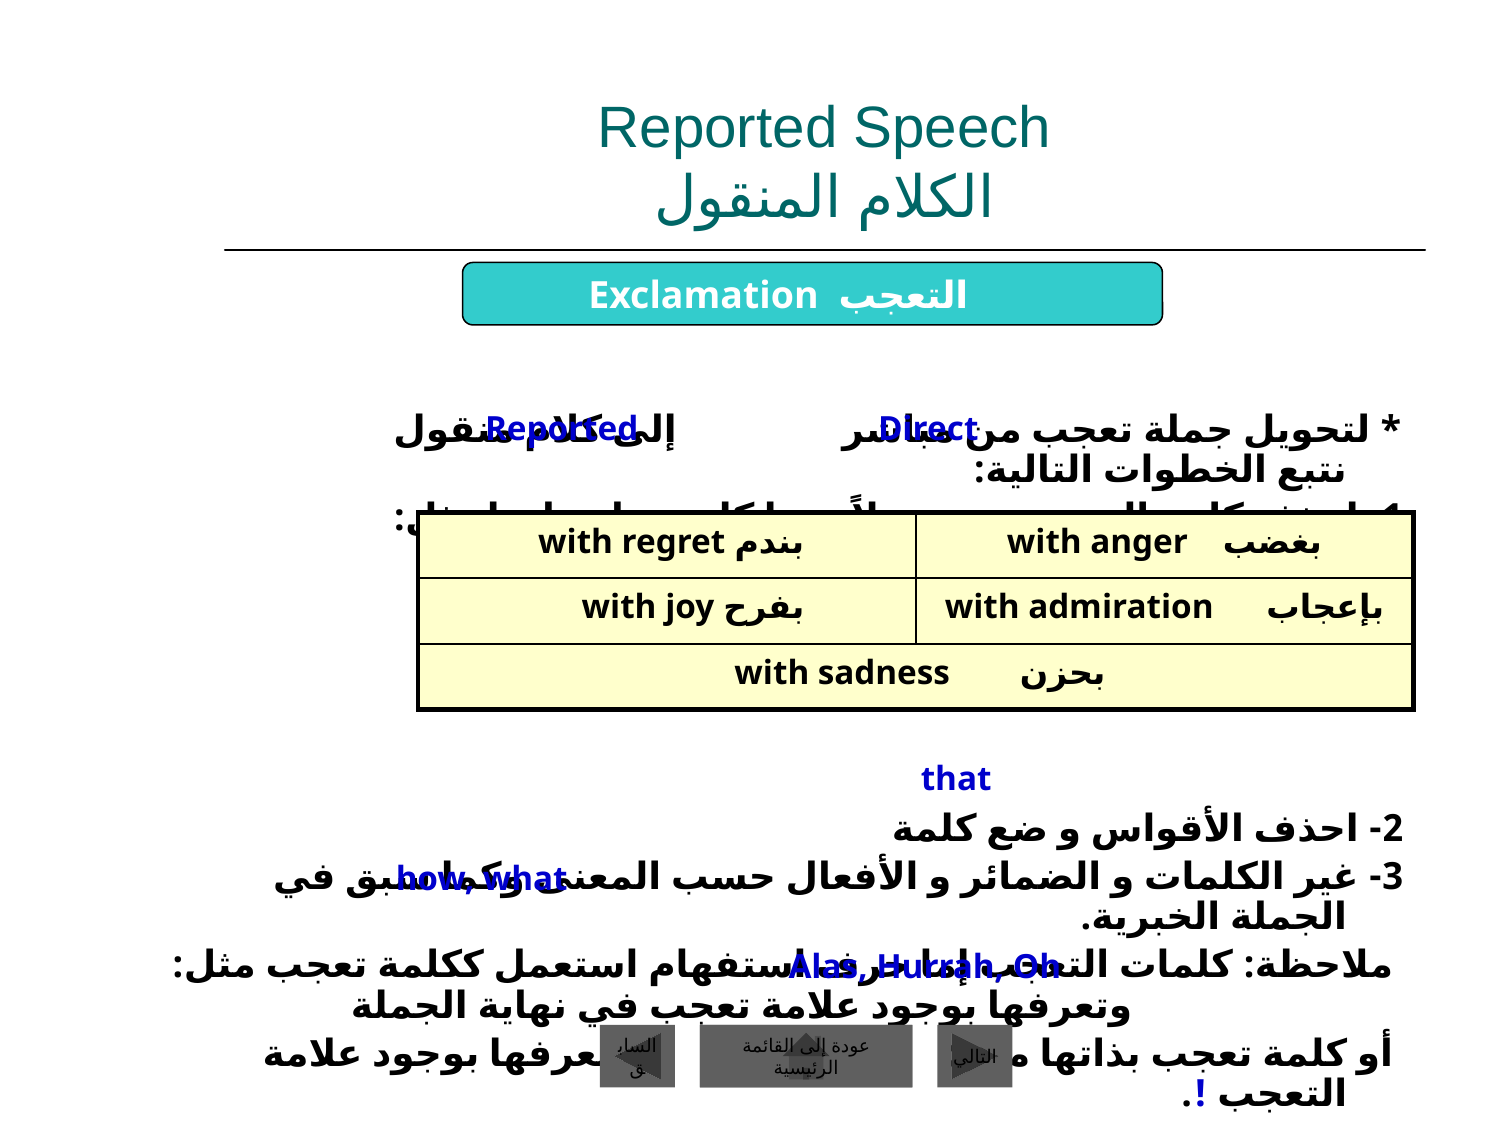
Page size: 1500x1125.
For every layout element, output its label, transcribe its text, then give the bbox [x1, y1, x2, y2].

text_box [417, 512, 1414, 710]
list * لتحويل جملة تعجب من مباشر إلى كلام منقول نتبع الخطوات التالية: 1- احذف كلمة التعجب وضع بدلاً منها كلمة تدل عليها مثل: 2- احذف الأقواس و ضع كلمة 3- غير الكلمات و الضمائر و الأفعال حسب المعنى وكما سبق في الجملة الخبرية. ملاحظة: كلمات التعجب إما حرف استفهام استعمل ككلمة تعجب مثل: وتعرفها بوجود علامة تعجب في نهاية الجملة أو كلمة تعجب بذاتها مثل: و تعرفها بوجود علامة التعجب !. [137, 350, 1419, 978]
text_box Direct [862, 399, 994, 456]
slide_number [75, 1025, 425, 1100]
text_box Exclamation التعجب [462, 262, 1163, 325]
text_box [599, 1024, 1013, 1088]
title Reported Speech الكلام المنقول [224, 49, 1425, 237]
text_box that [887, 750, 1025, 806]
text_box Reported [449, 399, 656, 456]
text_box Alas, Hurrah, Oh [762, 937, 1088, 993]
text_box how, what [337, 849, 600, 906]
